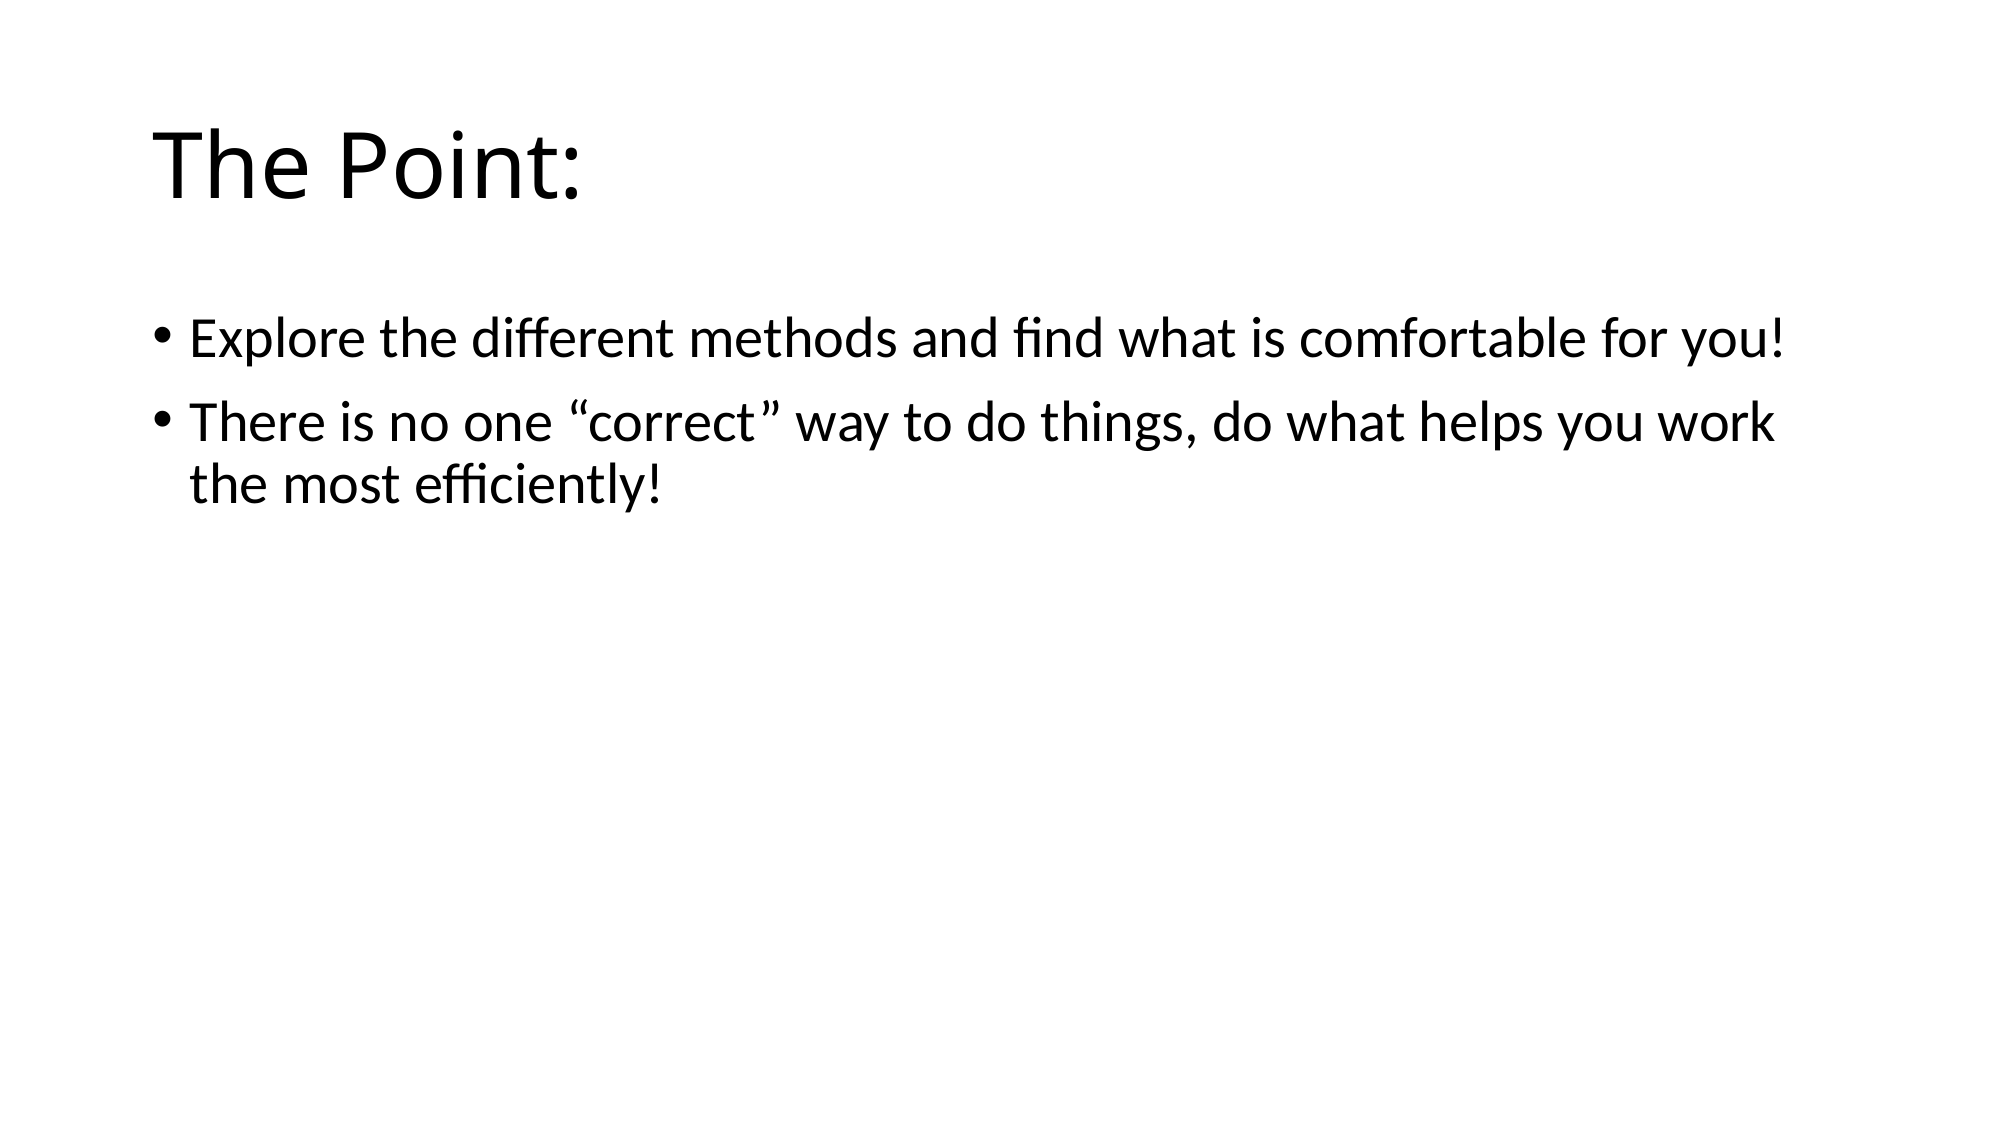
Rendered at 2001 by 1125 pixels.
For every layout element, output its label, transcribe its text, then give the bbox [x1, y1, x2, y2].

list Explore the different methods and find what is comfortable for you! There is no one “correct” way to do things, do what helps you work the most efficiently! [137, 299, 1863, 1014]
title The Point: [137, 59, 1863, 278]
